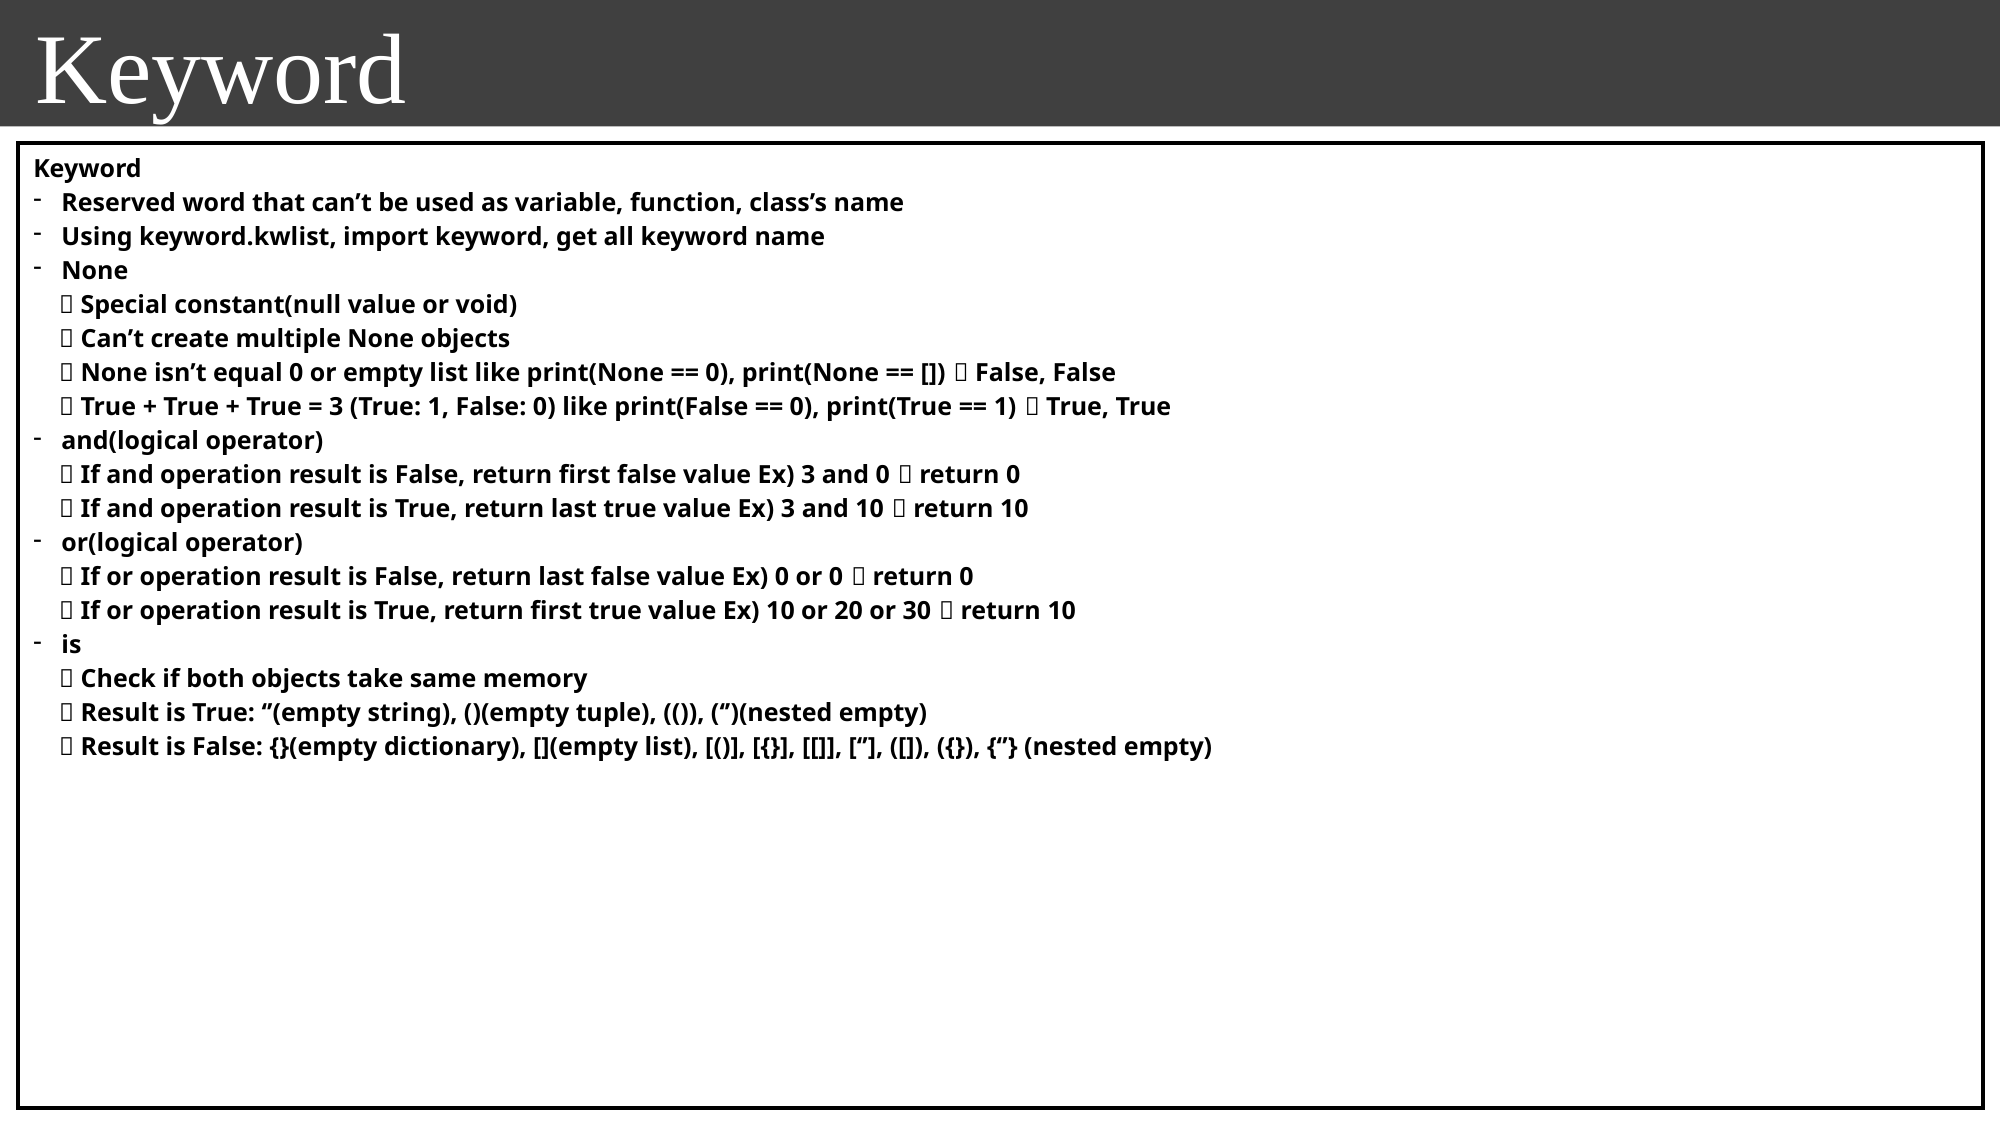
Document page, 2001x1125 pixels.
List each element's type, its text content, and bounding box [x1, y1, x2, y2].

table_header Keyword Reserved word that can’t be used as variable, function, class’s name Using keyword.kwlist, import keyword, get all keyword name None  Special constant(null value or void)  Can’t create multiple None objects  None isn’t equal 0 or empty list like print(None == 0), print(None == [])  False, False  True + True + True = 3 (True: 1, False: 0) like print(False == 0), print(True == 1)  True, True and(logical operator)  If and operation result is False, return first false value Ex) 3 and 0  return 0  If and operation result is True, return last true value Ex) 3 and 10  return 10 or(logical operator)  If or operation result is False, return last false value Ex) 0 or 0  return 0  If or operation result is True, return first true value Ex) 10 or 20 or 30  return 10 is  Check if both objects take same memory  Result is True: ‘’(empty string), ()(empty tuple), (()), (‘’)(nested empty)  Result is False: {}(empty dictionary), [](empty list), [()], [{}], [[]], [‘’], ([]), ({}), {‘’} (nested empty) [20, 145, 1981, 1106]
text_box Keyword [20, 0, 1243, 131]
